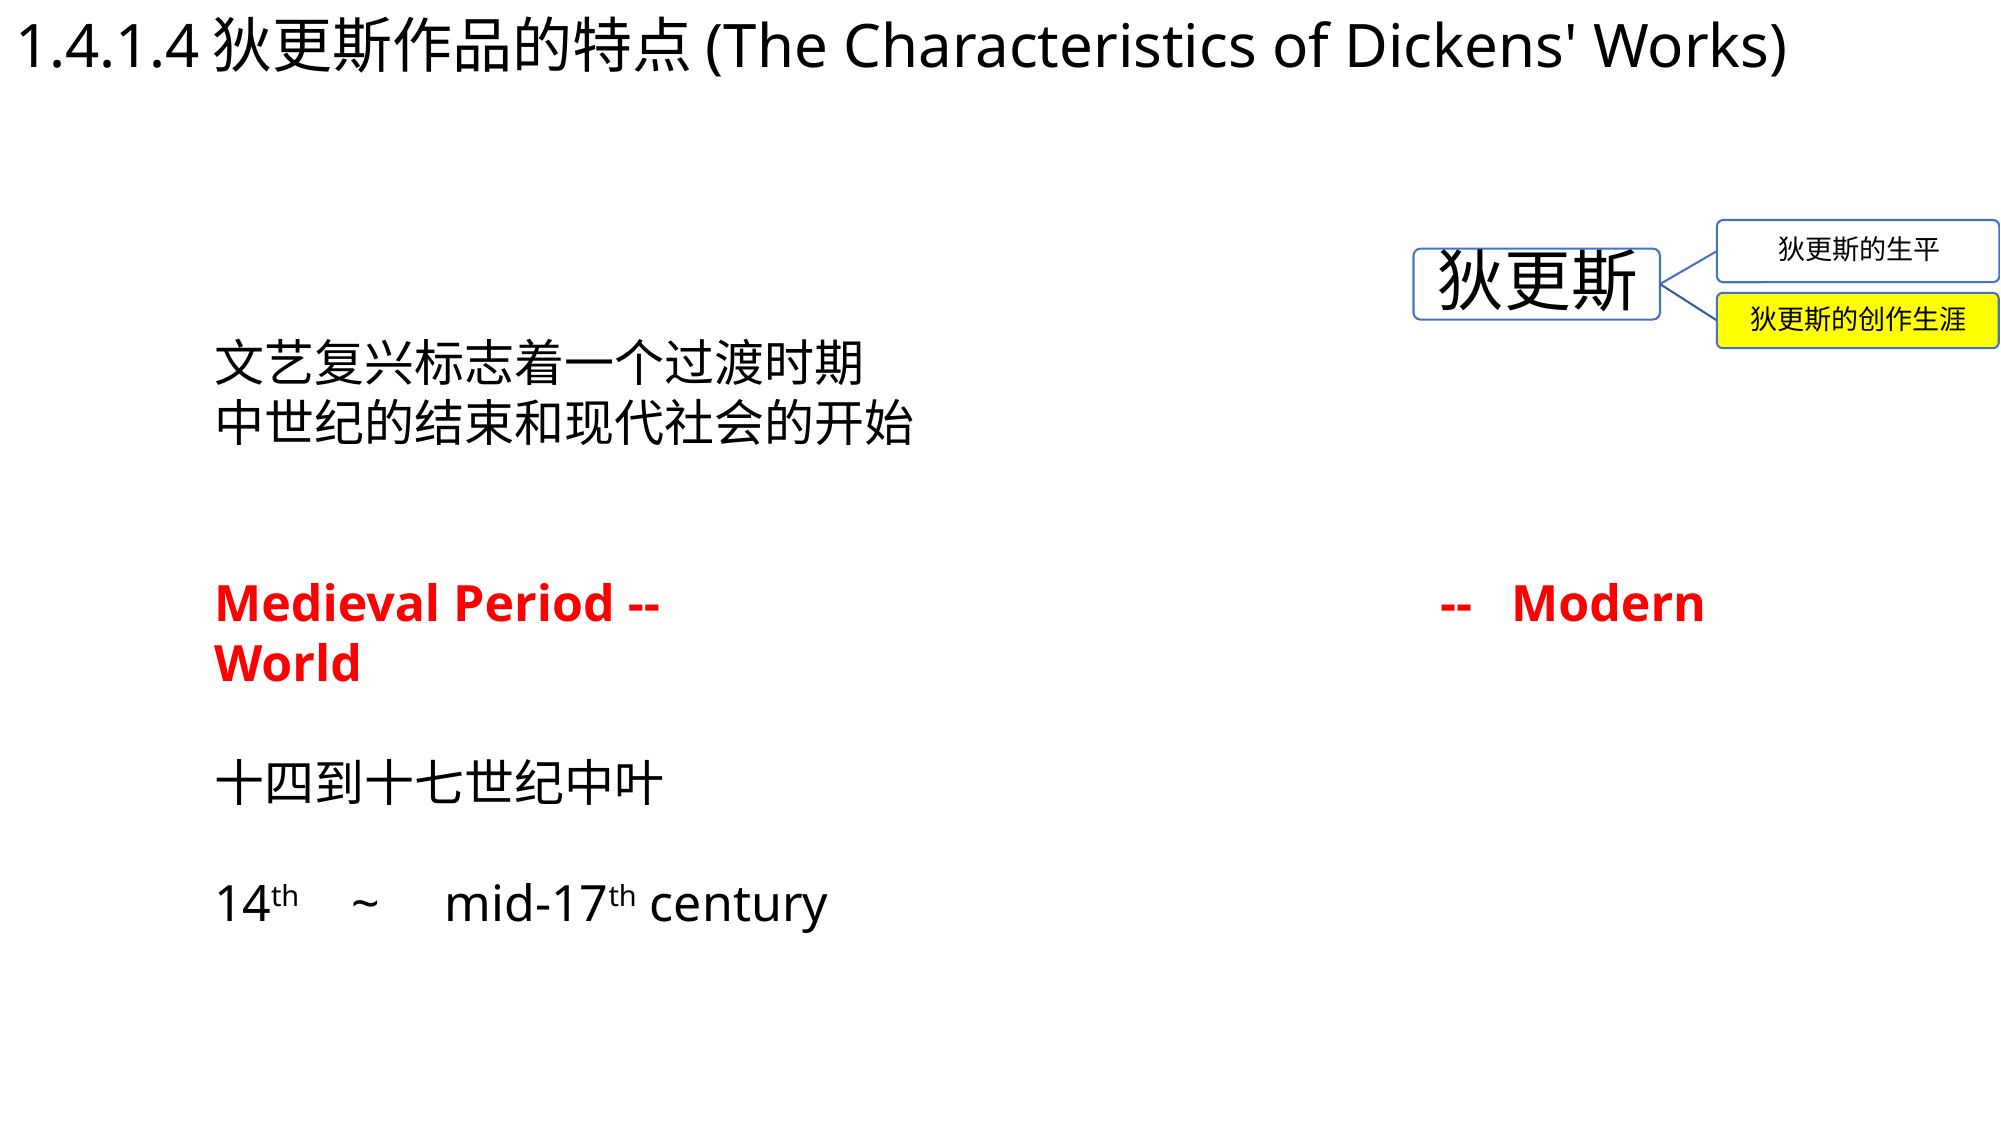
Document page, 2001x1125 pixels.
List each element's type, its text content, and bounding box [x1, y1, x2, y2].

text_box 文艺复兴标志着一个过渡时期 中世纪的结束和现代社会的开始 Medieval Period -- -- Modern World 十四到十七世纪中叶 14th ~ mid-17th century [199, 324, 1738, 1060]
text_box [1412, 95, 2000, 473]
title 1.4.1.4狄更斯作品的特点(The Characteristics of Dickens' Works) [0, 0, 2000, 96]
